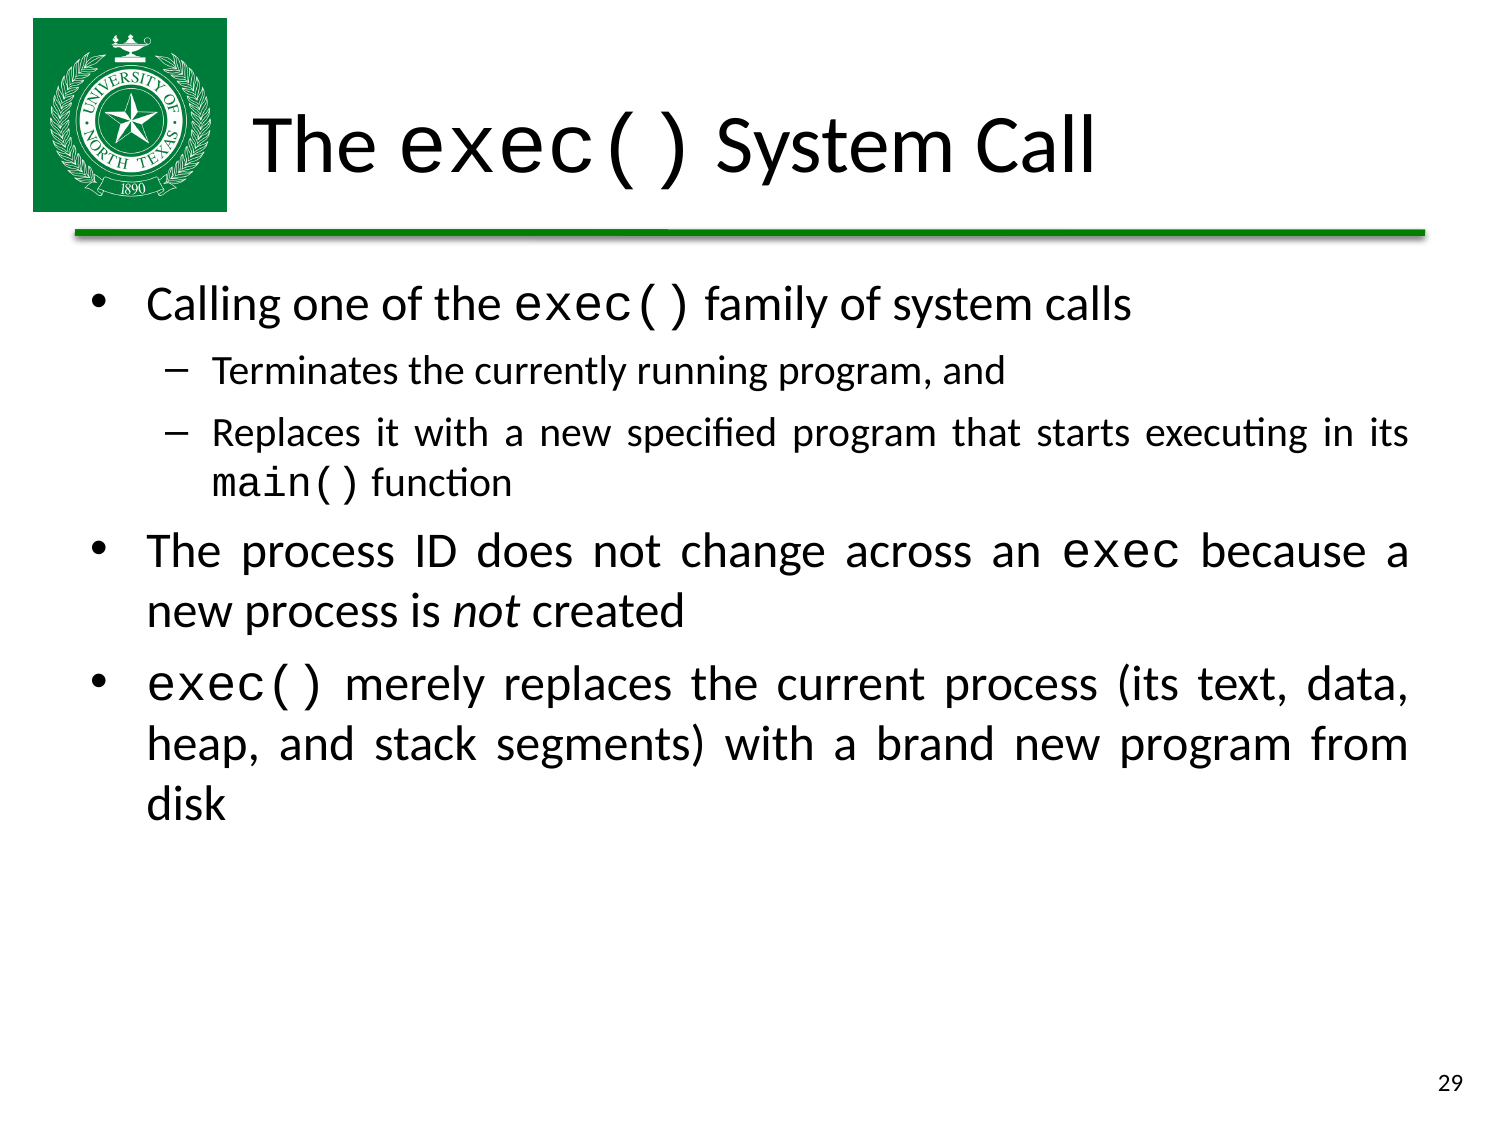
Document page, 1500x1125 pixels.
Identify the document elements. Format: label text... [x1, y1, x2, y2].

title The exec() System Call [237, 45, 1479, 233]
slide_number 29 [1418, 1051, 1479, 1112]
picture [33, 17, 228, 212]
list Calling one of the exec() family of system calls Terminates the currently running program, and Replaces it with a new specified program that starts executing in its main() function The process ID does not change across an exec because a new process is not created exec() merely replaces the current process (its text, data, heap, and stack segments) with a brand new program from disk [75, 262, 1425, 1052]
